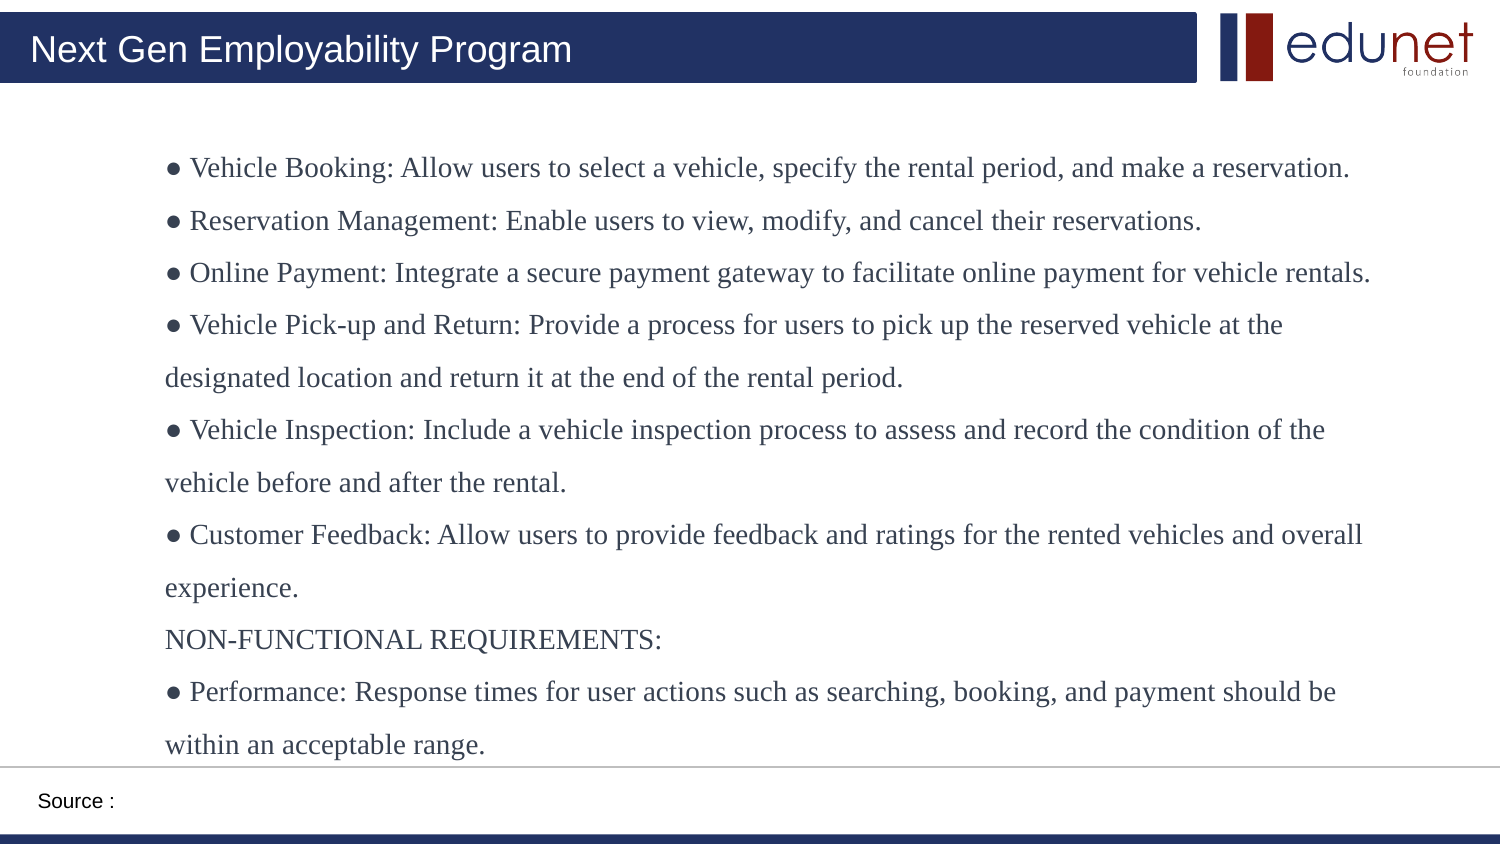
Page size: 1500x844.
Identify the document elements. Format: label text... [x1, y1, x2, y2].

text_box ● Vehicle Booking: Allow users to select a vehicle, specify the rental period, and make a reservation. ● Reservation Management: Enable users to view, modify, and cancel their reservations. ● Online Payment: Integrate a secure payment gateway to facilitate online payment for vehicle rentals. ● Vehicle Pick-up and Return: Provide a process for users to pick up the reserved vehicle at the designated location and return it at the end of the rental period. ● Vehicle Inspection: Include a vehicle inspection process to assess and record the condition of the vehicle before and after the rental. ● Customer Feedback: Allow users to provide feedback and ratings for the rented vehicles and overall experience. NON-FUNCTIONAL REQUIREMENTS: ● Performance: Response times for user actions such as searching, booking, and payment should be within an acceptable range. [74, 123, 1391, 766]
text_box Source : [22, 776, 139, 826]
picture [1279, 14, 1482, 83]
